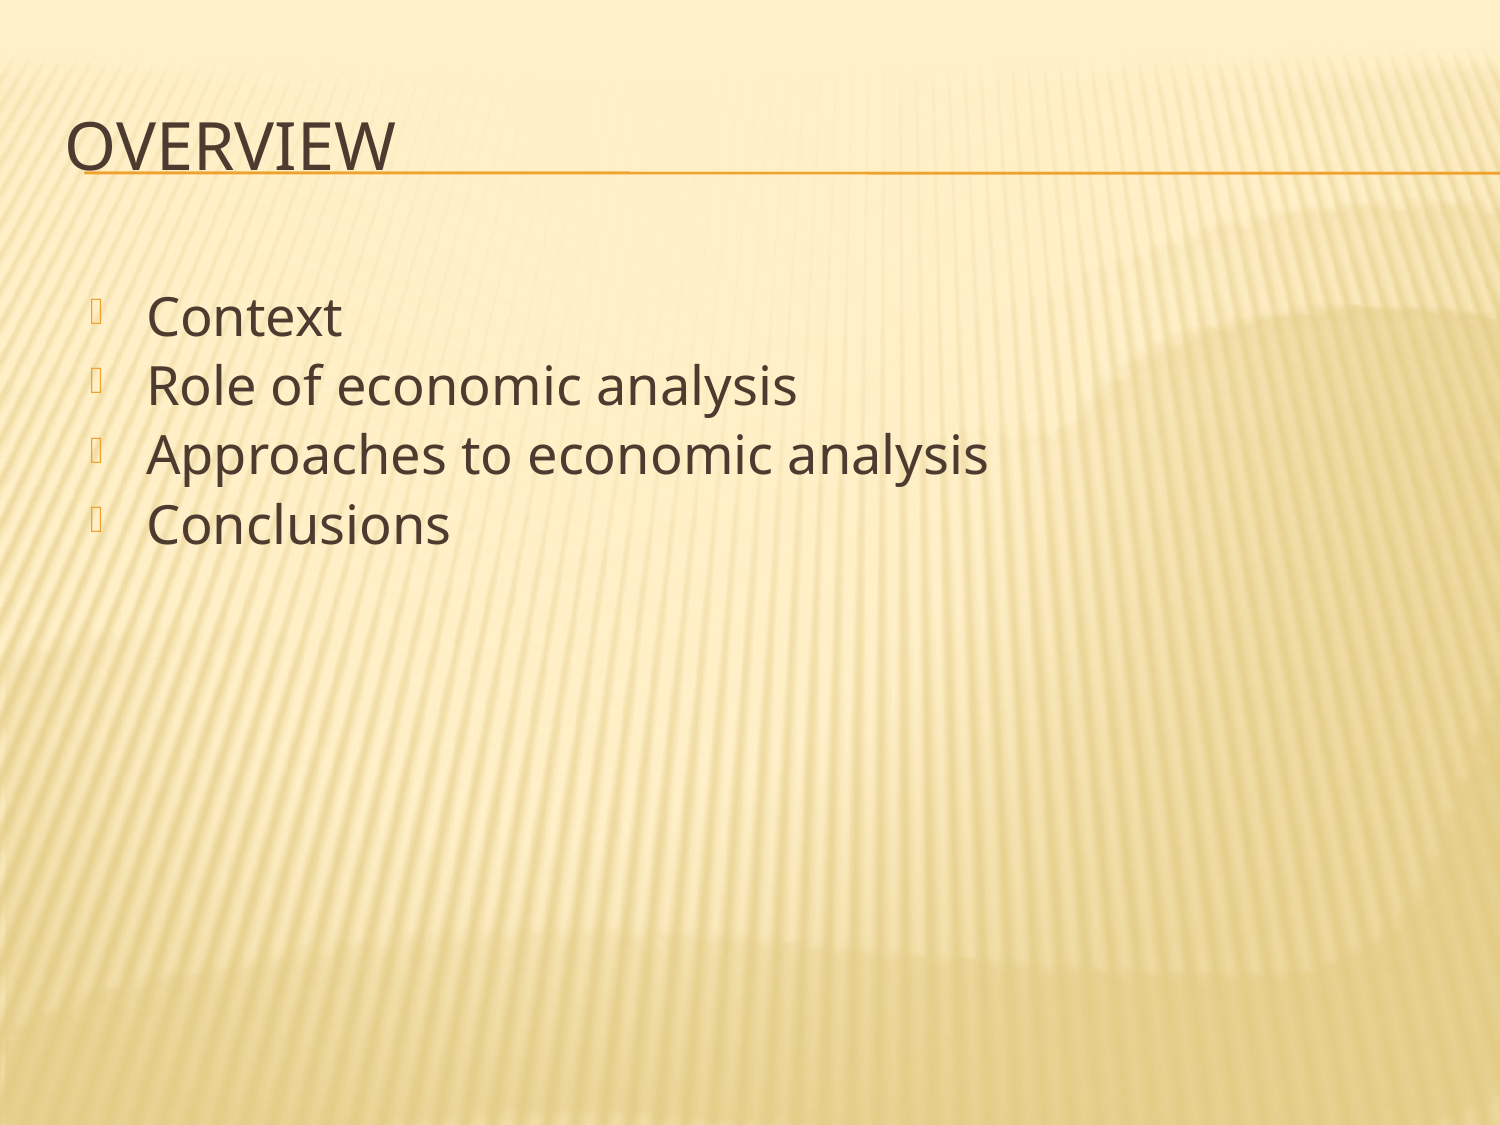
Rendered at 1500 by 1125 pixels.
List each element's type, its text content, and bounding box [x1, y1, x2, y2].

title Overview [50, 75, 1475, 213]
list Context Role of economic analysis Approaches to economic analysis Conclusions [75, 282, 1463, 1050]
